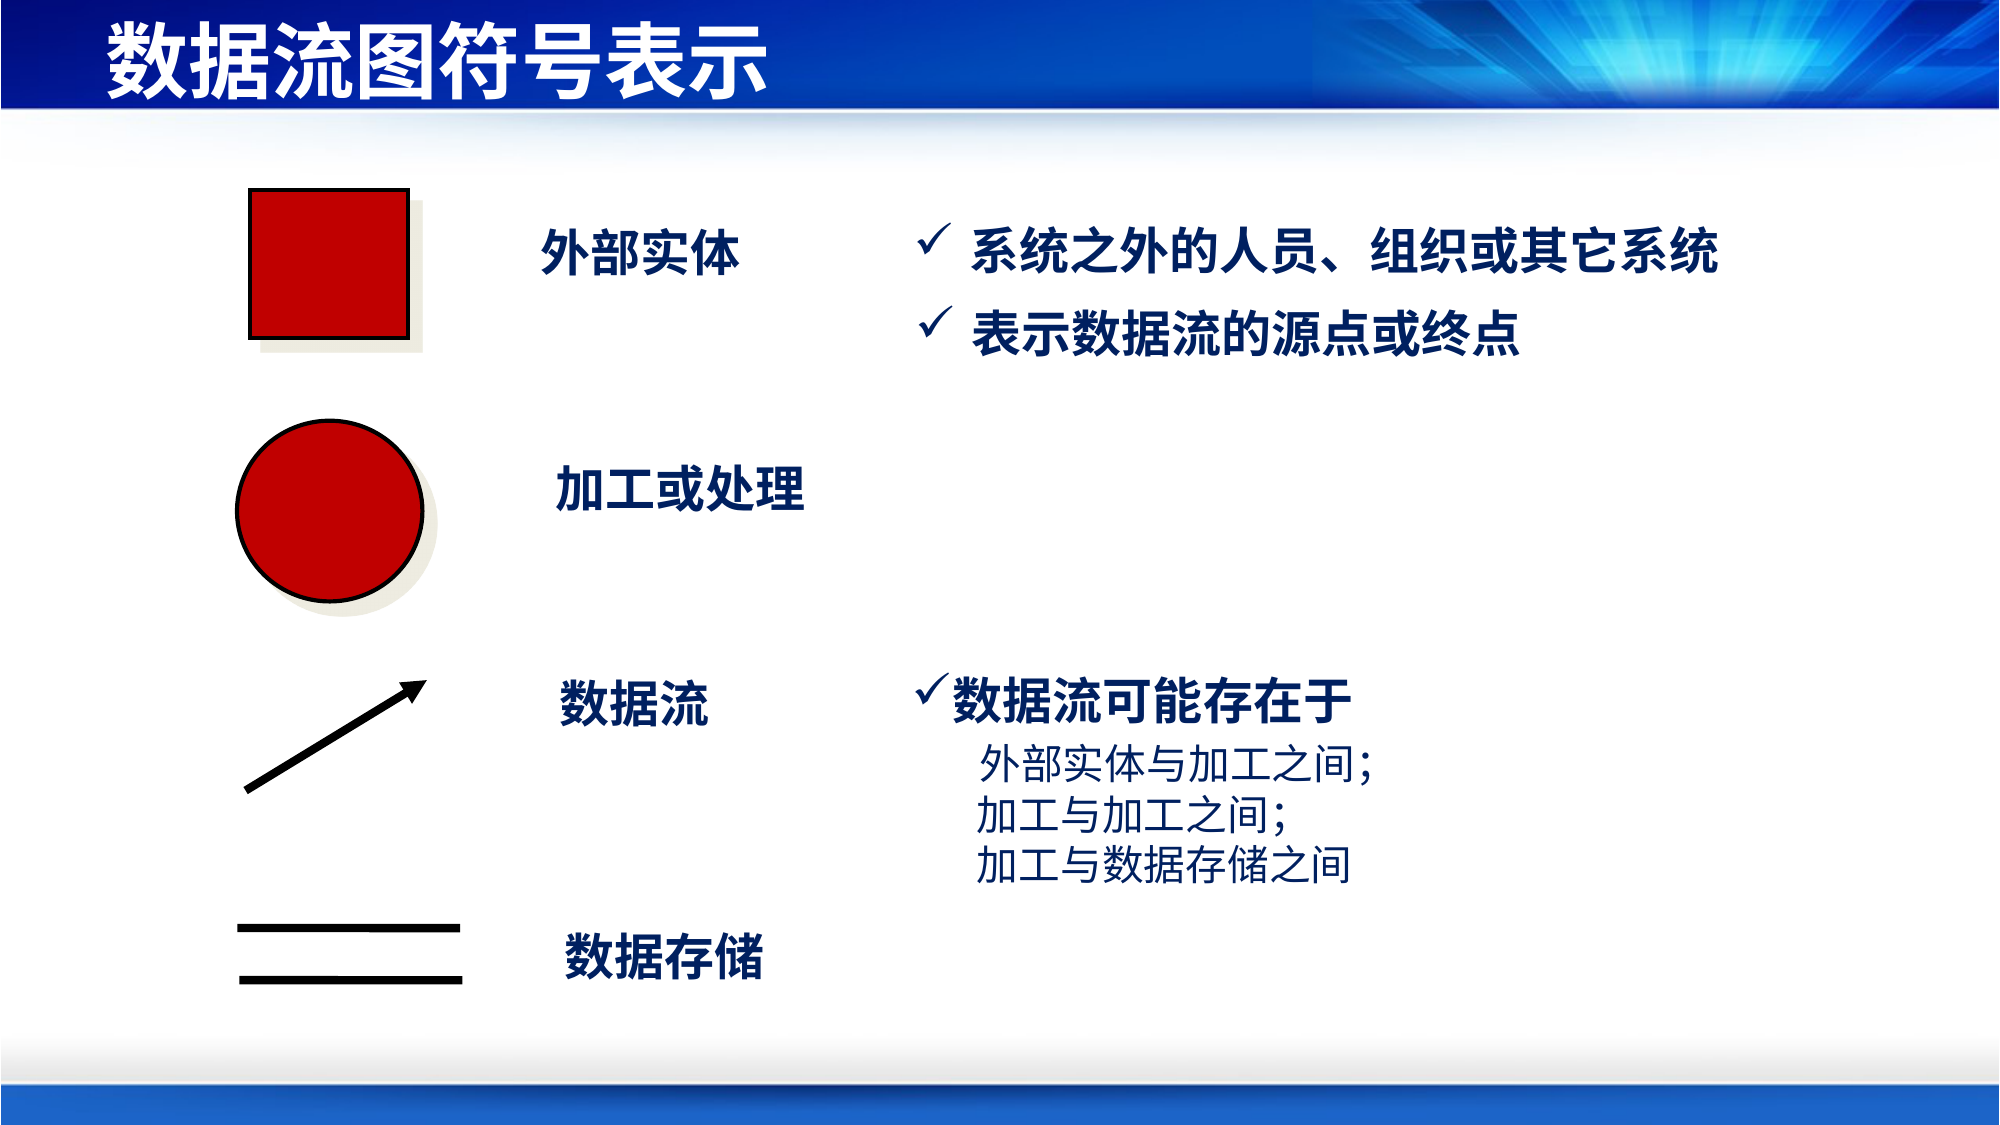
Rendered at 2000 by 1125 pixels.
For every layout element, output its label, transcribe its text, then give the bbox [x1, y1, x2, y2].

text_box [245, 680, 427, 791]
text_box 数据存储 [549, 918, 780, 993]
text_box 数据流 [544, 665, 725, 740]
text_box [249, 190, 409, 338]
text_box 表示数据流的源点或终点 [899, 295, 1536, 370]
text_box 外部实体 [526, 214, 756, 290]
text_box 系统之外的人员、组织或其它系统 [898, 212, 1735, 287]
title 数据流图符号表示 [90, 1, 1880, 118]
picture [1, 0, 1999, 1125]
text_box 加工或处理 [541, 449, 821, 525]
text_box 数据流可能存在于 外部实体与加工之间； 加工与加工之间； 加工与数据存储之间 [896, 661, 1931, 897]
text_box [236, 420, 423, 602]
